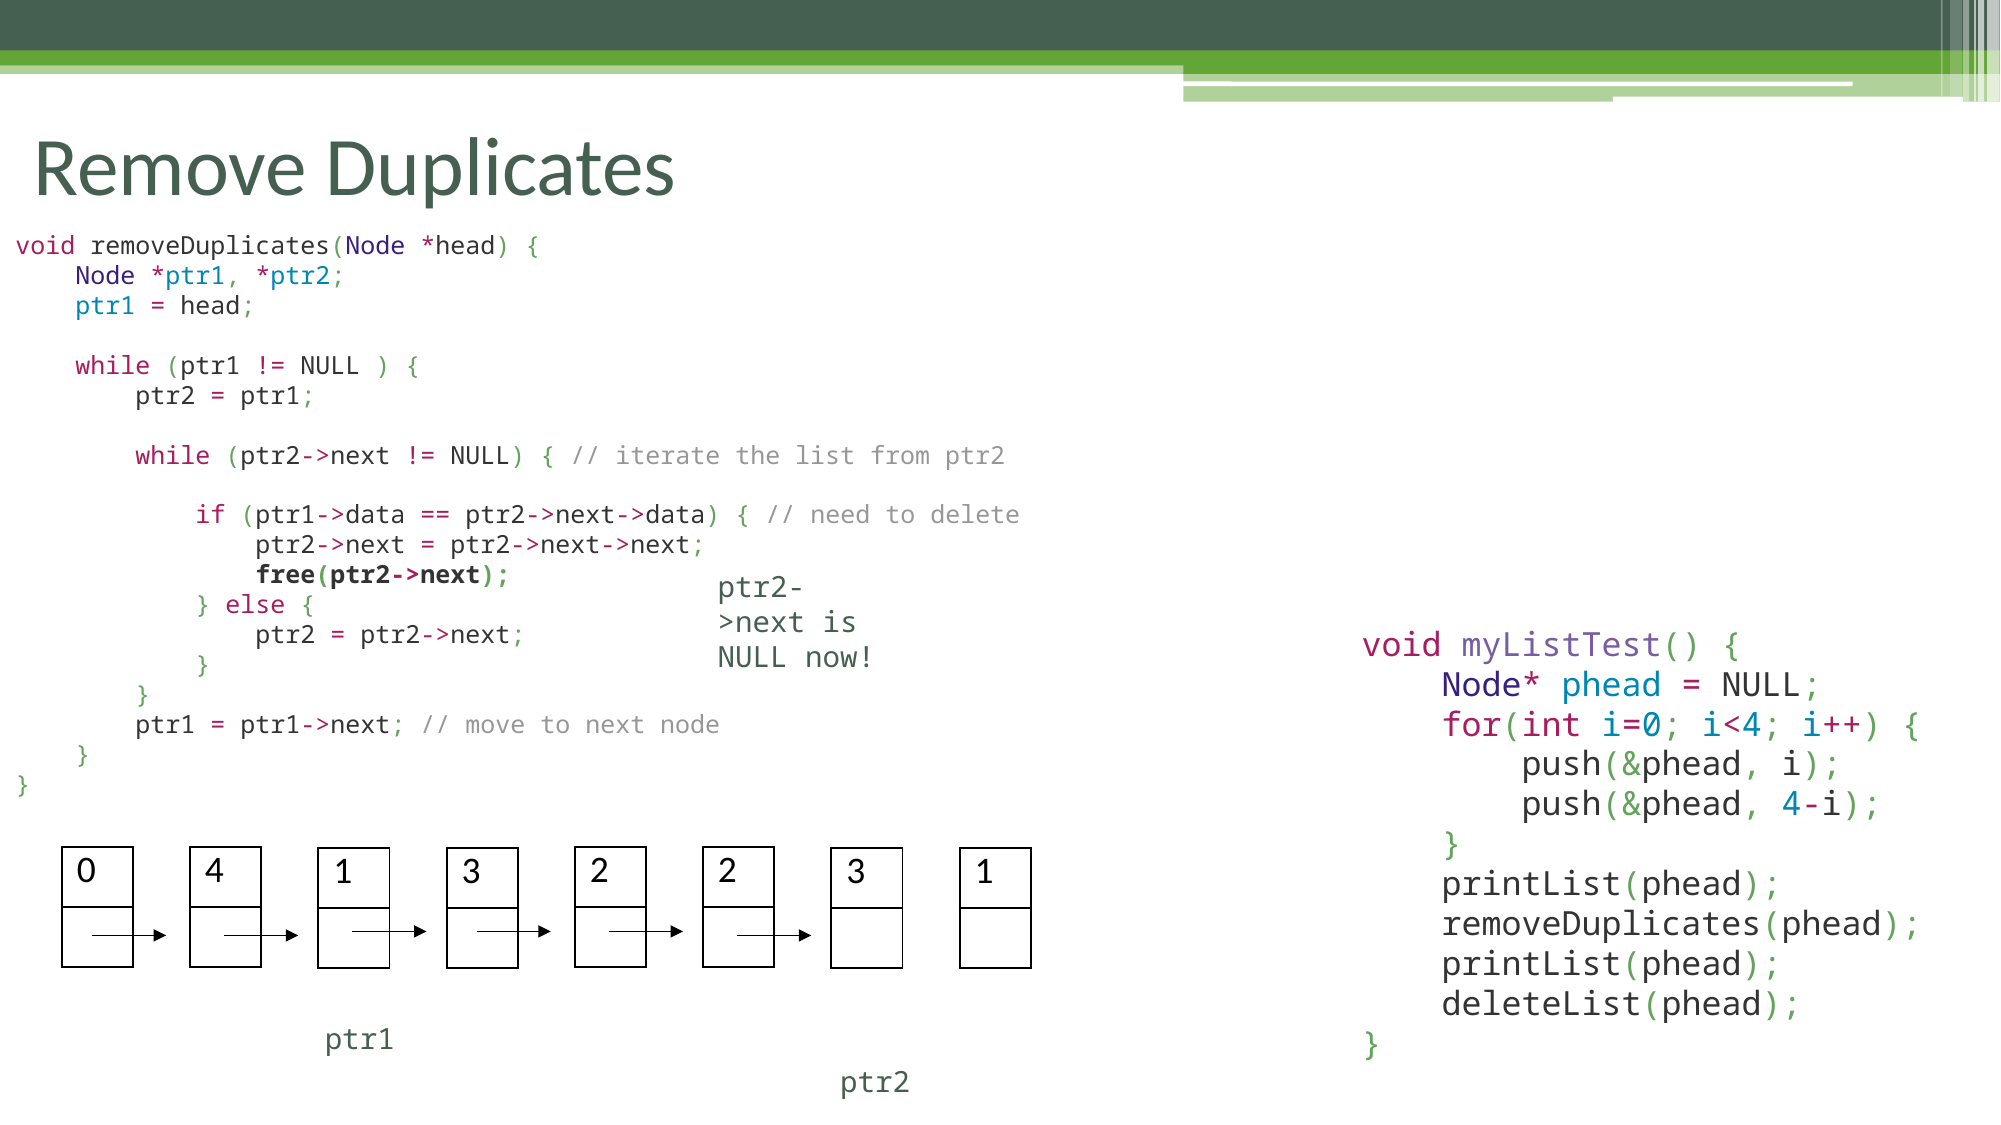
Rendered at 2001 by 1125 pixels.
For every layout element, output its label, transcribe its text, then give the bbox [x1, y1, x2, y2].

table_header 0 [63, 848, 132, 906]
table_header 4 [191, 848, 260, 906]
table_cell [191, 908, 260, 966]
table_cell [704, 908, 773, 966]
table_header 2 [704, 848, 773, 906]
text_box ptr1 [310, 1012, 488, 1063]
table_cell [319, 909, 389, 967]
table_cell [832, 909, 902, 967]
table_header 1 [319, 849, 389, 907]
table_cell [448, 909, 517, 967]
table_cell [63, 908, 132, 966]
text_box void removeDuplicates(Node *head) { Node *ptr1, *ptr2; ptr1 = head; while (ptr1 != NULL ) { ptr2 = ptr1; while (ptr2->next != NULL) { // iterate the list from ptr2 if (ptr1->data == ptr2->next->data) { // need to delete ptr2->next = ptr2->next->next; free(ptr2->next); } else { ptr2 = ptr2->next; } } ptr1 = ptr1->next; // move to next node } } [0, 222, 1036, 806]
table_header 1 [961, 849, 1030, 907]
table_cell [576, 908, 645, 966]
text_box void myListTest() { Node* phead = NULL; for(int i=0; i<4; i++) { push(&phead, i); push(&phead, 4-i); } printList(phead); removeDuplicates(phead); printList(phead); deleteList(phead); } [1346, 615, 1937, 1070]
title Remove Duplicates [0, 74, 1800, 250]
table_header 2 [576, 848, 645, 906]
table_header 3 [448, 849, 517, 907]
table_header 3 [832, 849, 902, 907]
table_cell [961, 909, 1030, 967]
text_box ptr2 [825, 1055, 1003, 1106]
text_box ptr2->next is NULL now! [702, 560, 903, 681]
